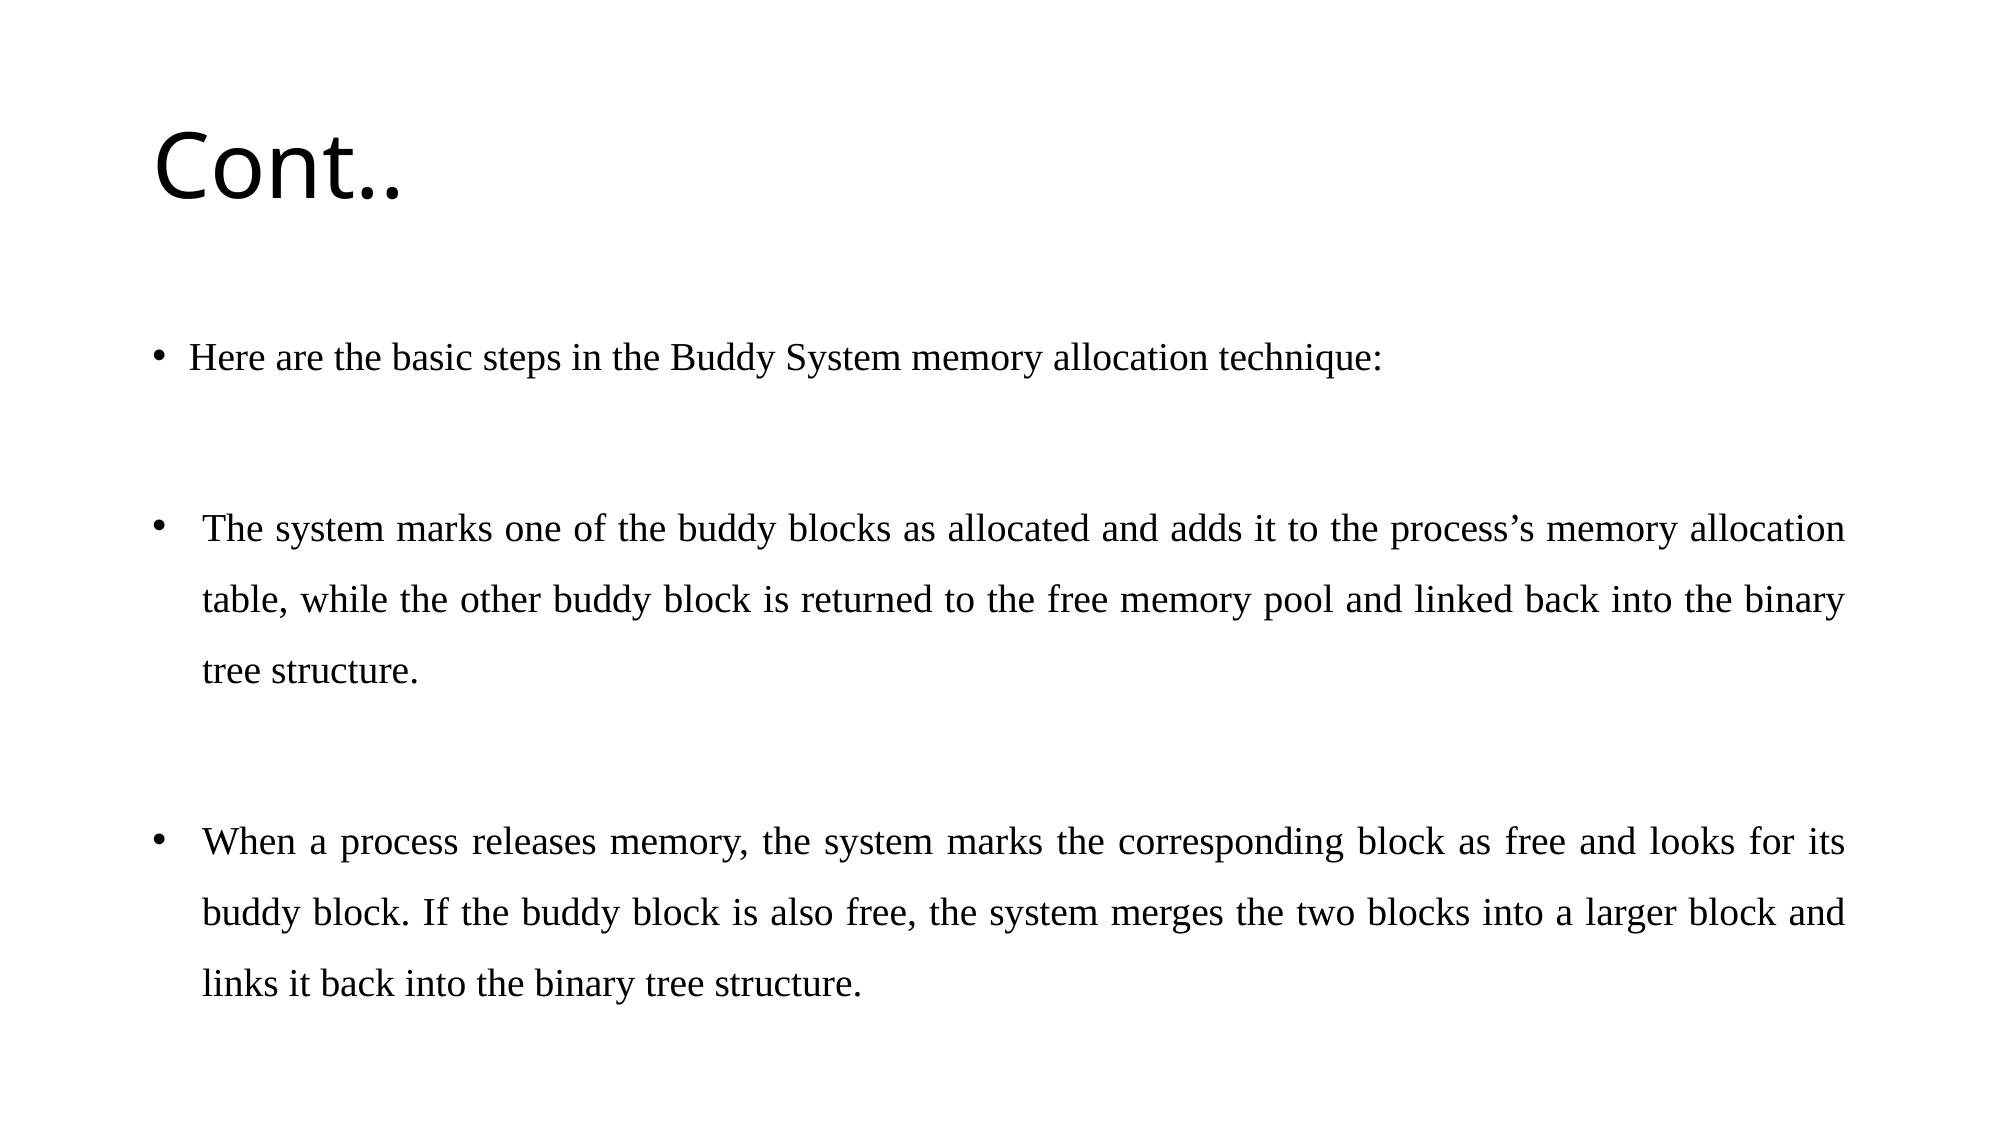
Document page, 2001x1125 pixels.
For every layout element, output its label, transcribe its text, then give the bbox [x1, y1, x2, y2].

list Here are the basic steps in the Buddy System memory allocation technique: The system marks one of the buddy blocks as allocated and adds it to the process’s memory allocation table, while the other buddy block is returned to the free memory pool and linked back into the binary tree structure. When a process releases memory, the system marks the corresponding block as free and looks for its buddy block. If the buddy block is also free, the system merges the two blocks into a larger block and links it back into the binary tree structure. [137, 299, 1863, 1014]
title Cont.. [137, 59, 1863, 278]
